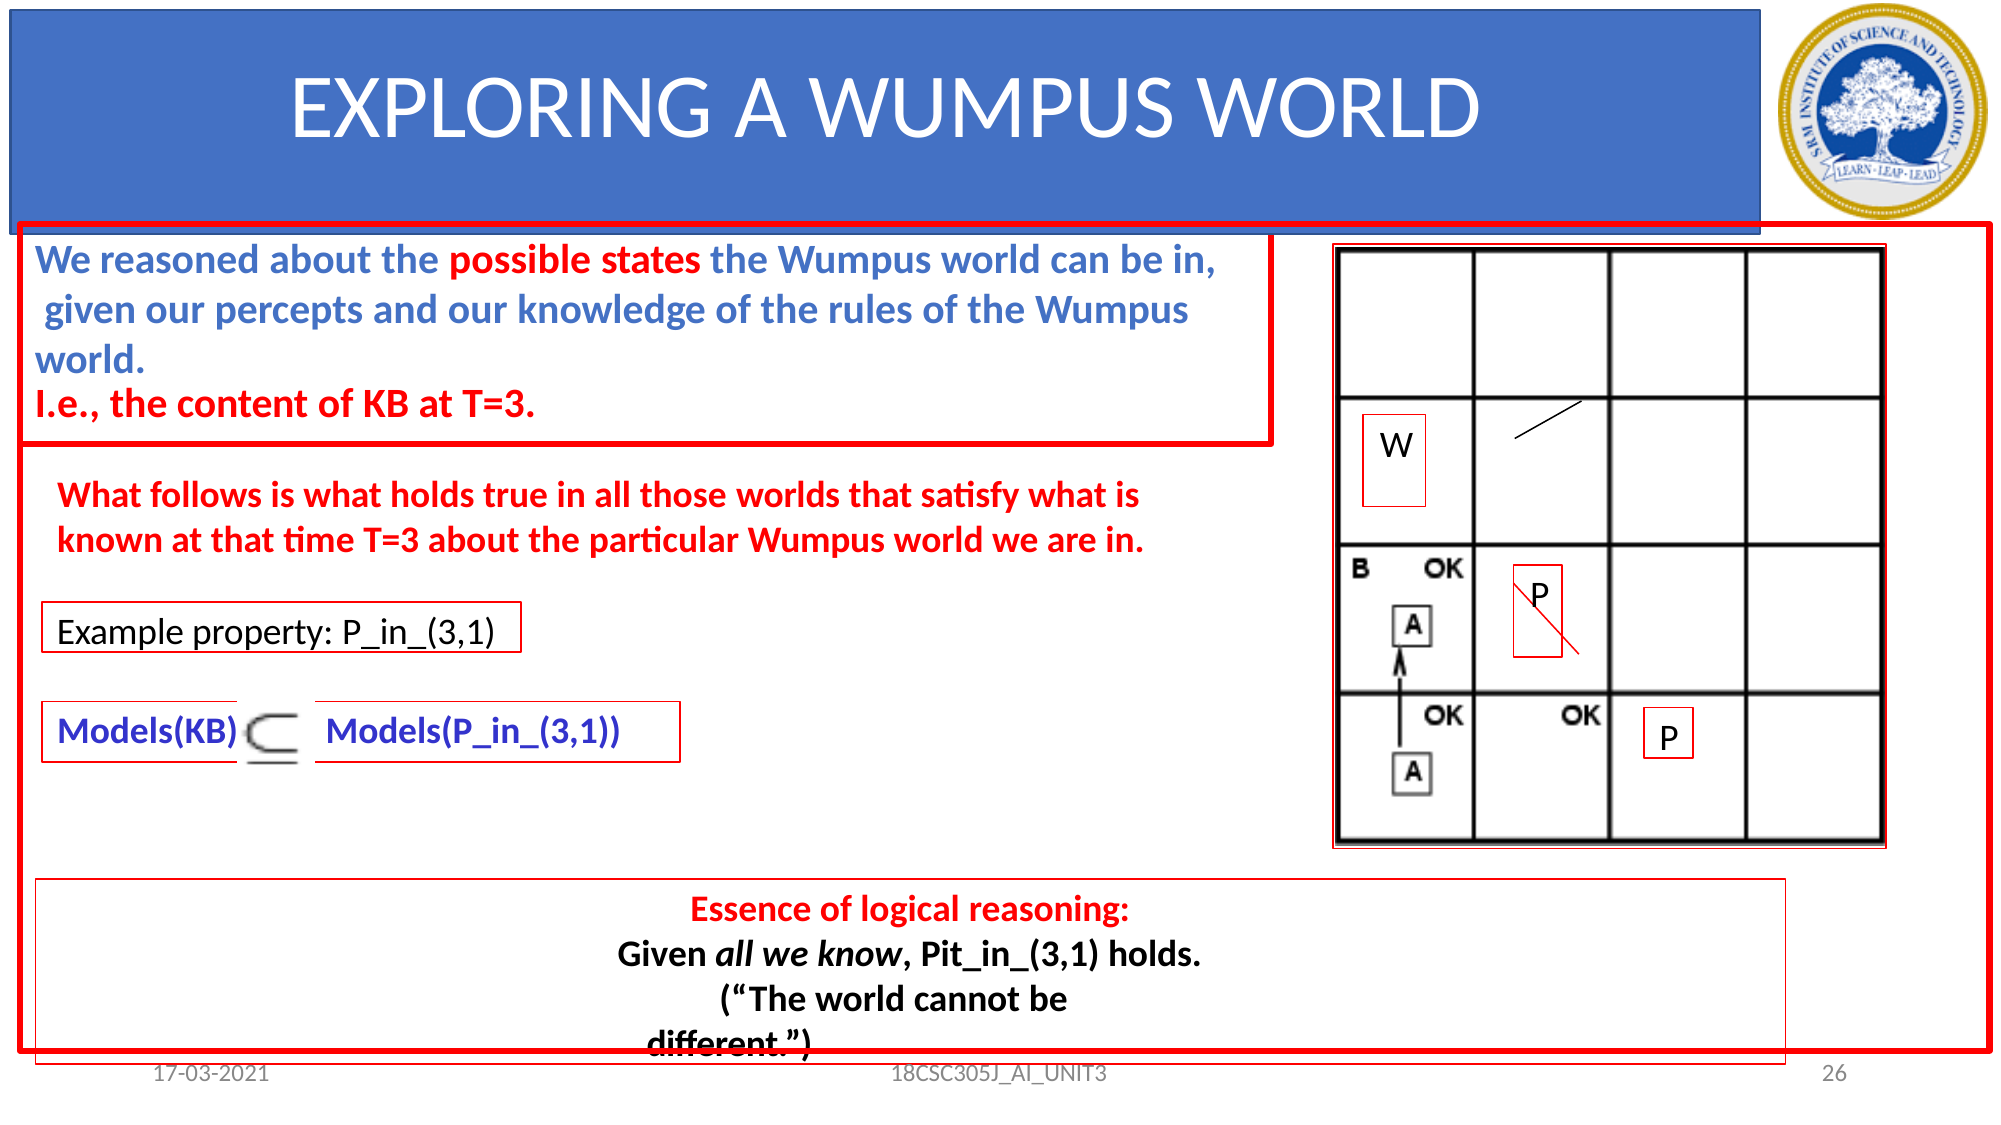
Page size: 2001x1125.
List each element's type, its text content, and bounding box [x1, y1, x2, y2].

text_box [16, 3, 1994, 1055]
text_box 26 [1815, 1062, 1854, 1087]
text_box 17-03-2021 [150, 1062, 273, 1087]
footer 18CSC305J_AI_UNIT3 [888, 1062, 1112, 1125]
